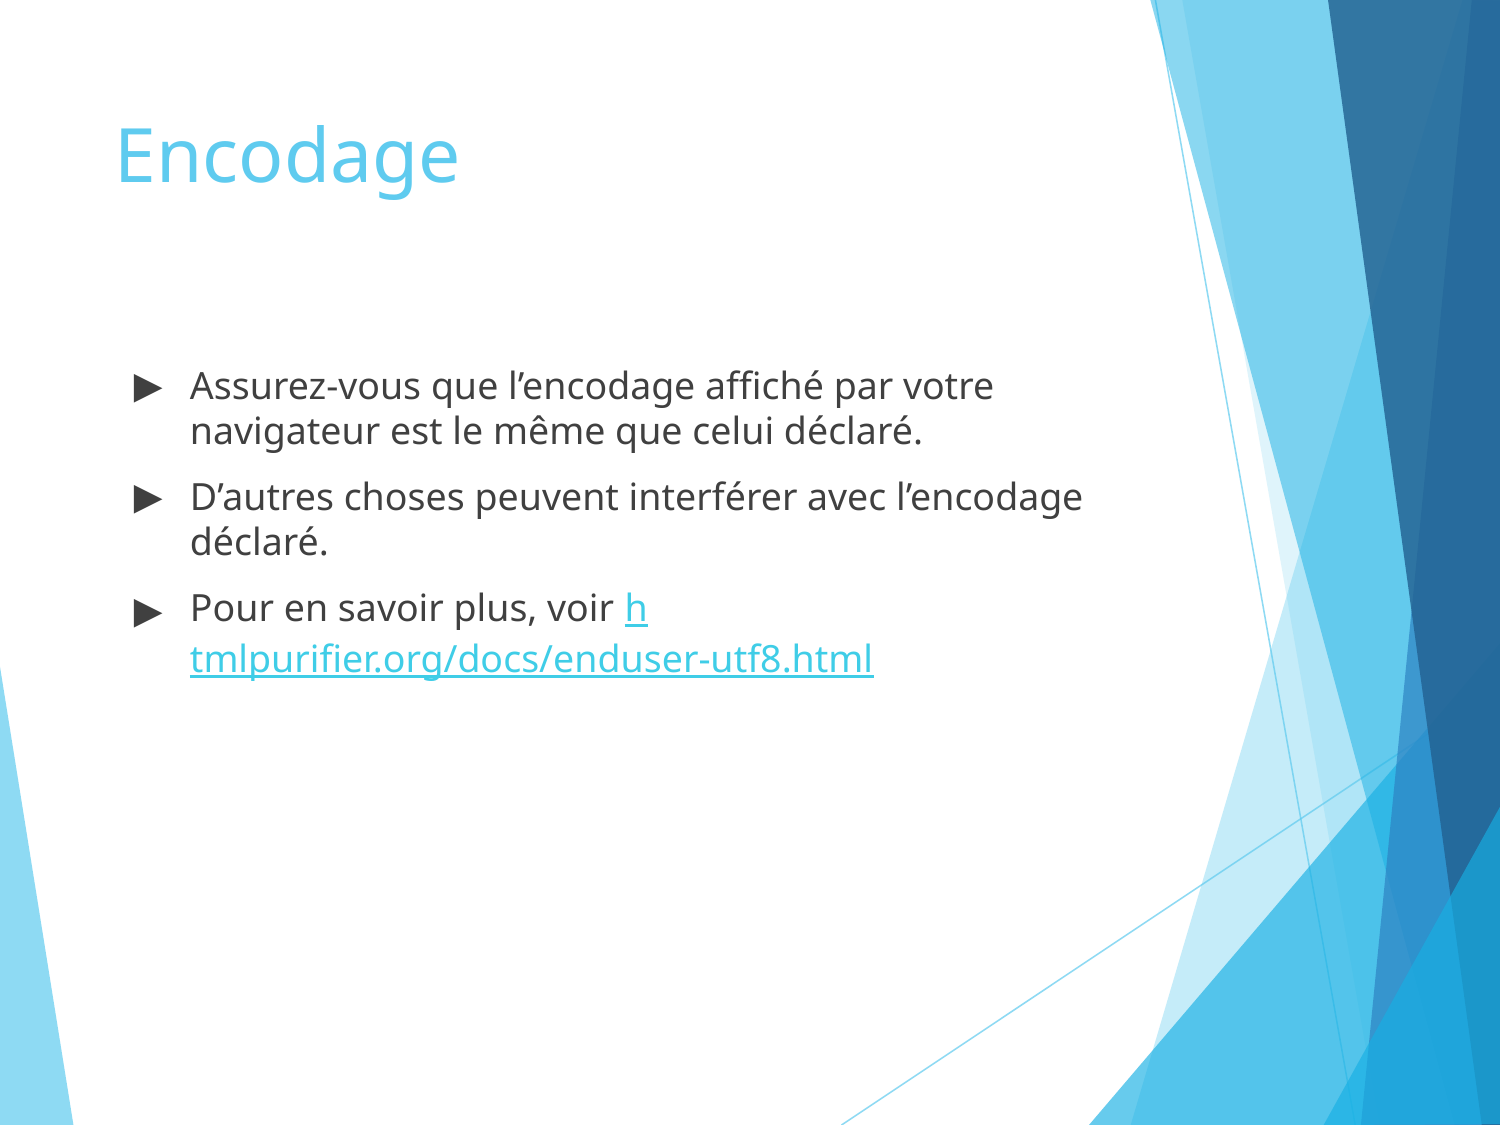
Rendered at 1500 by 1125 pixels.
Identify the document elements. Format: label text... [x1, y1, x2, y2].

title Encodage [99, 99, 1142, 317]
list Assurez-vous que l’encodage affiché par votre navigateur est le même que celui déclaré. D’autres choses peuvent interférer avec l’encodage déclaré. Pour en savoir plus, voir htmlpurifier.org/docs/enduser-utf8.html [99, 354, 1142, 992]
